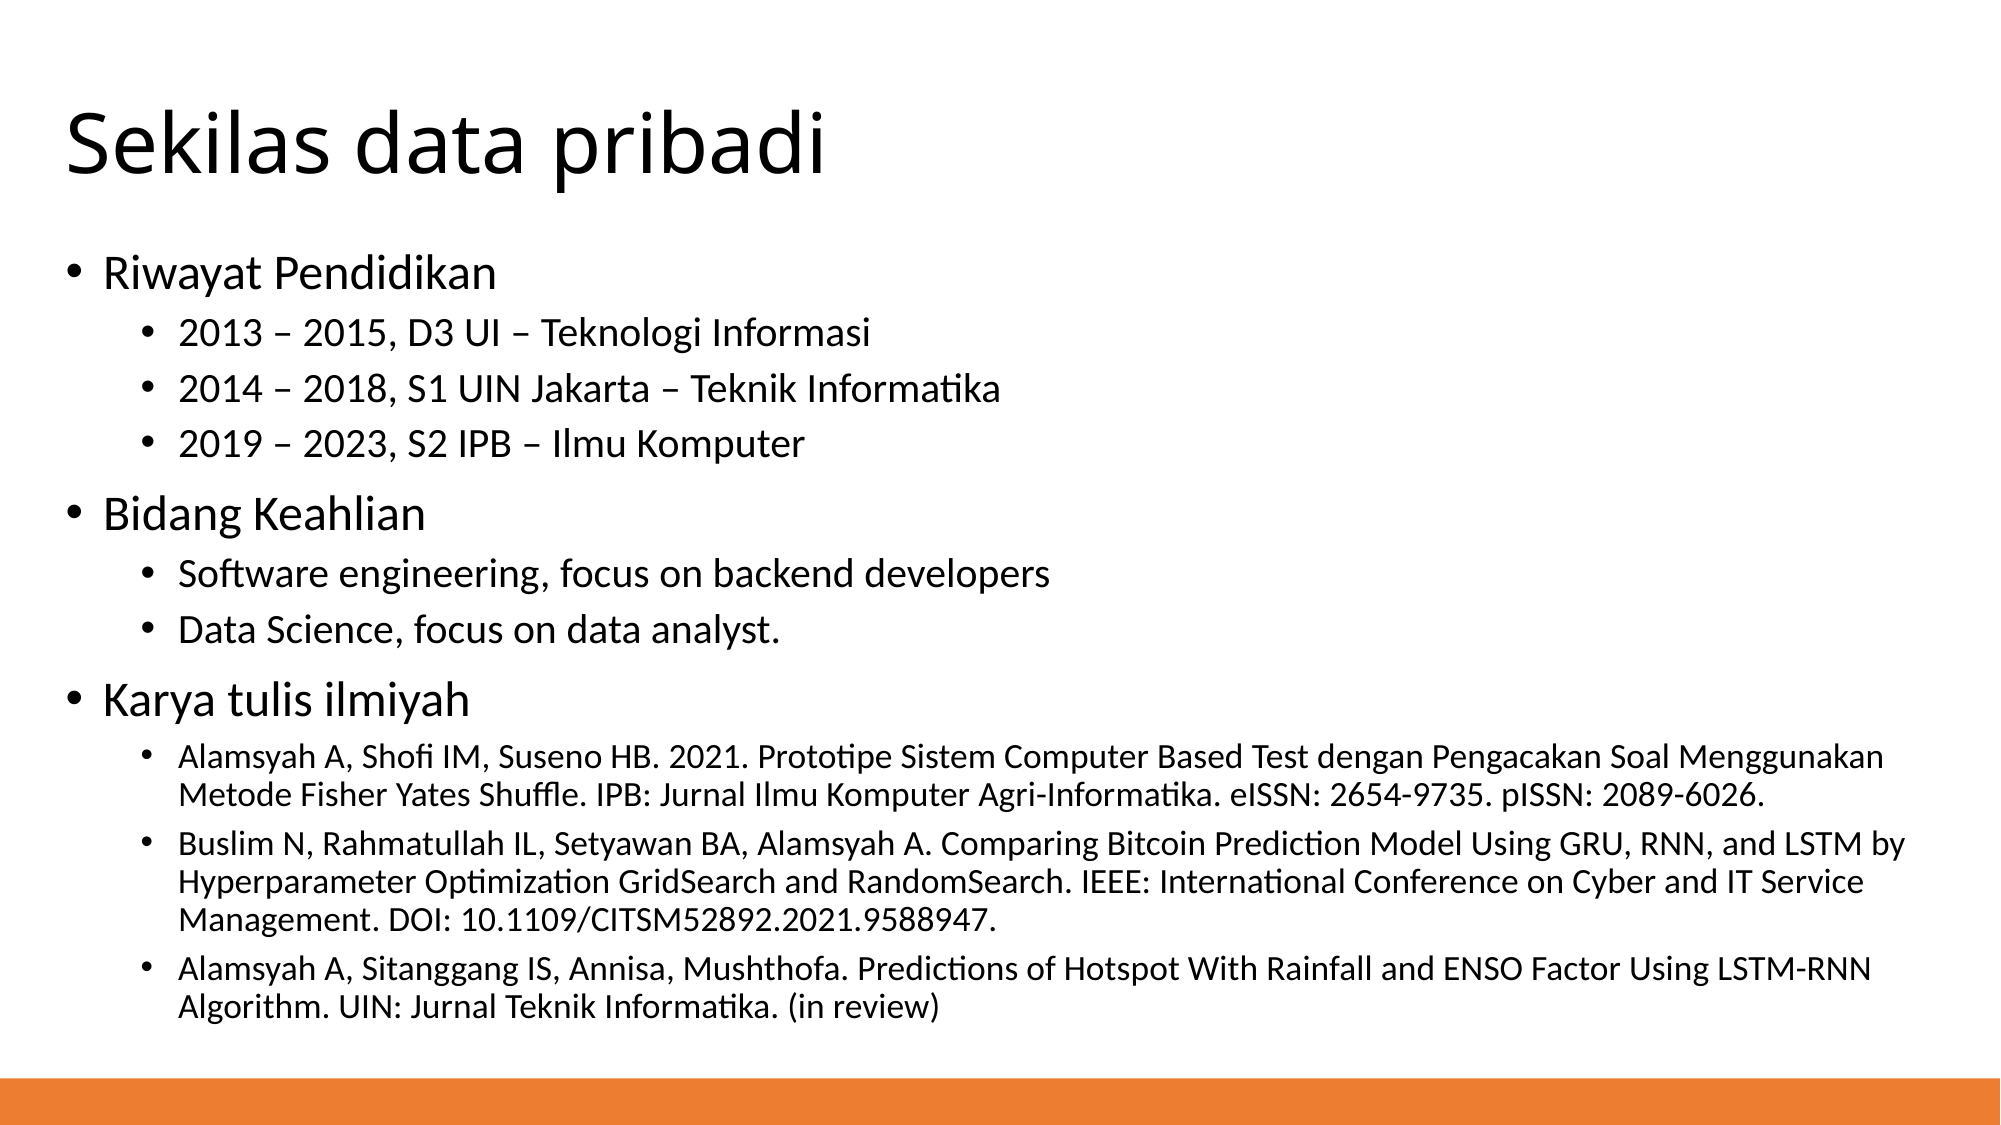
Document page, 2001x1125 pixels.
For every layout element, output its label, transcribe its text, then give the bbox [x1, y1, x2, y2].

title Sekilas data pribadi [50, 53, 1946, 239]
text_box [0, 1077, 2000, 1125]
list Riwayat Pendidikan 2013 – 2015, D3 UI – Teknologi Informasi 2014 – 2018, S1 UIN Jakarta – Teknik Informatika 2019 – 2023, S2 IPB – Ilmu Komputer Bidang Keahlian Software engineering, focus on backend developers Data Science, focus on data analyst. Karya tulis ilmiyah Alamsyah A, Shofi IM, Suseno HB. 2021. Prototipe Sistem Computer Based Test dengan Pengacakan Soal Menggunakan Metode Fisher Yates Shuffle. IPB: Jurnal Ilmu Komputer Agri-Informatika. eISSN: 2654-9735. pISSN: 2089-6026. Buslim N, Rahmatullah IL, Setyawan BA, Alamsyah A. Comparing Bitcoin Prediction Model Using GRU, RNN, and LSTM by Hyperparameter Optimization GridSearch and RandomSearch. IEEE: International Conference on Cyber and IT Service Management. DOI: 10.1109/CITSM52892.2021.9588947. Alamsyah A, Sitanggang IS, Annisa, Mushthofa. Predictions of Hotspot With Rainfall and ENSO Factor Using LSTM-RNN Algorithm. UIN: Jurnal Teknik Informatika. (in review) [50, 239, 1946, 1055]
